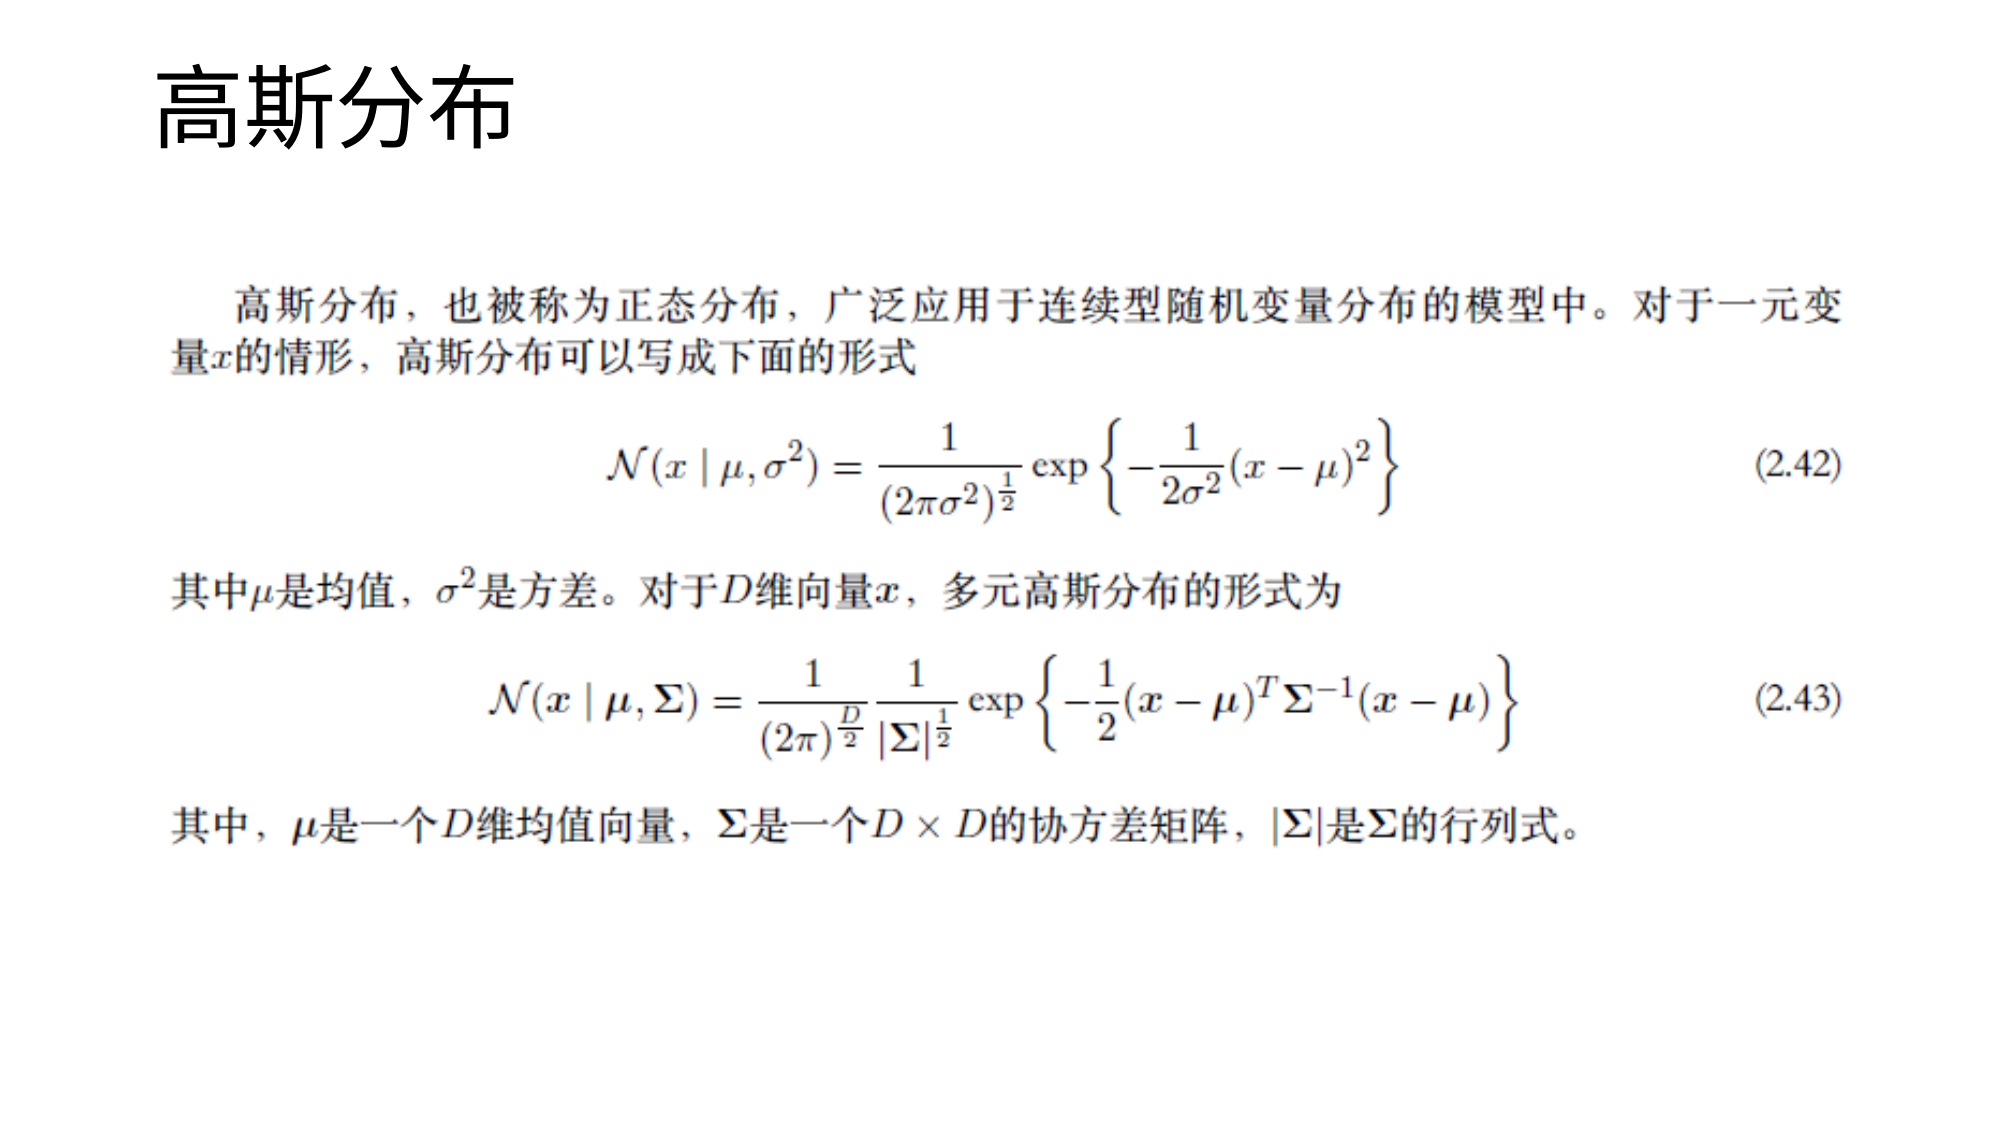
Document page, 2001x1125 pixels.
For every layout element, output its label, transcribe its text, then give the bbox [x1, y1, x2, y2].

title 高斯分布 [137, 30, 1863, 193]
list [156, 268, 1879, 857]
